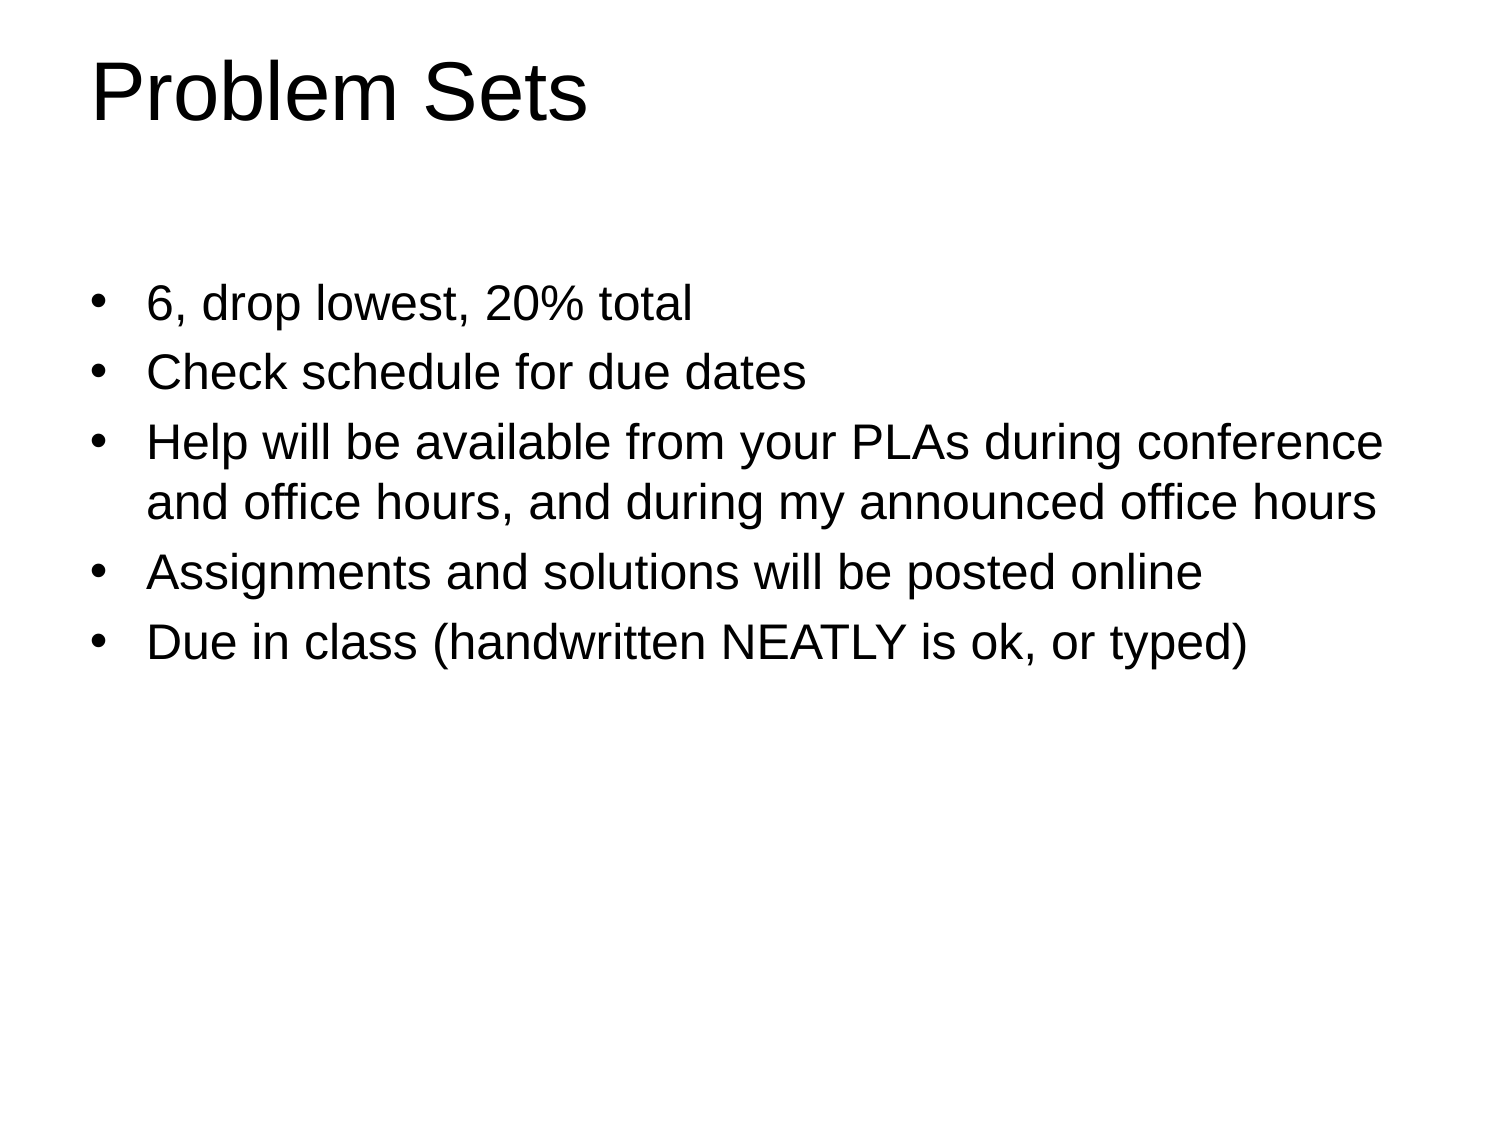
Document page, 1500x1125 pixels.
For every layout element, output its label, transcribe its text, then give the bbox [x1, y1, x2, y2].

list 6, drop lowest, 20% total Check schedule for due dates Help will be available from your PLAs during conference and office hours, and during my announced office hours Assignments and solutions will be posted online Due in class (handwritten NEATLY is ok, or typed) [75, 262, 1425, 1005]
title Problem Sets [75, 50, 1188, 125]
